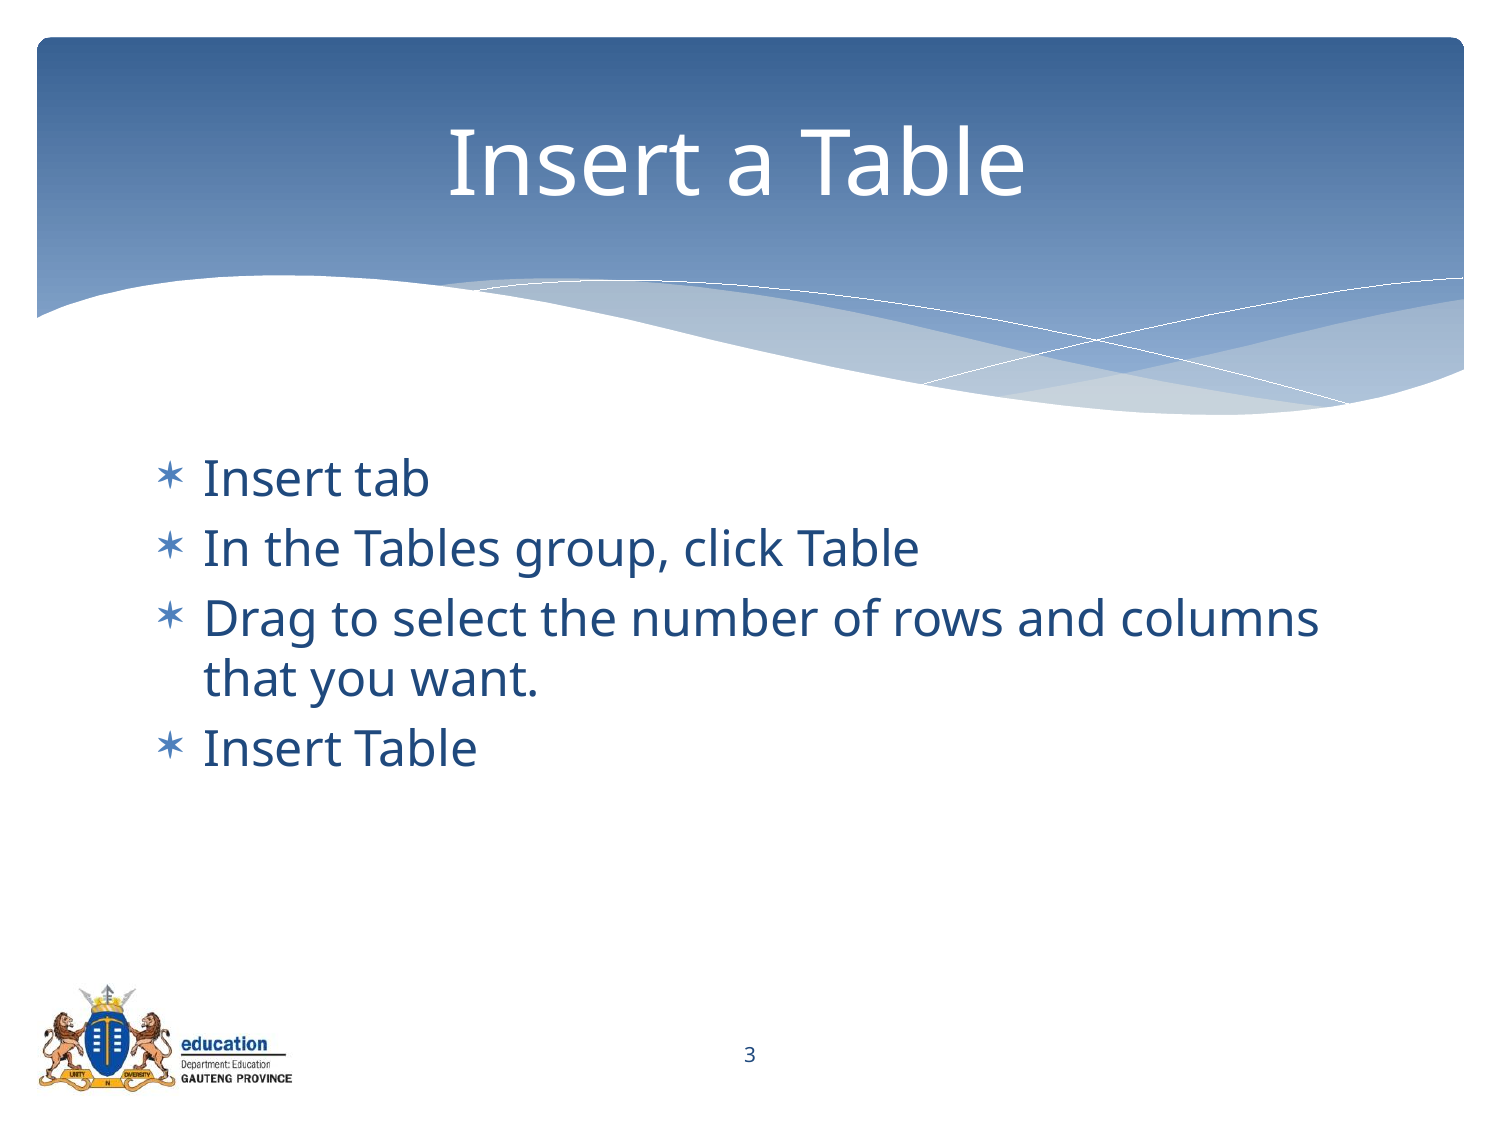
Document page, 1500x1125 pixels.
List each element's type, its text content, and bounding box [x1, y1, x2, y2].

title Insert a Table [75, 55, 1425, 261]
picture [37, 983, 300, 1100]
list Insert tab In the Tables group, click Table Drag to select the number of rows and columns that you want. Insert Table [143, 438, 1359, 1005]
slide_number 3 [654, 1025, 846, 1086]
